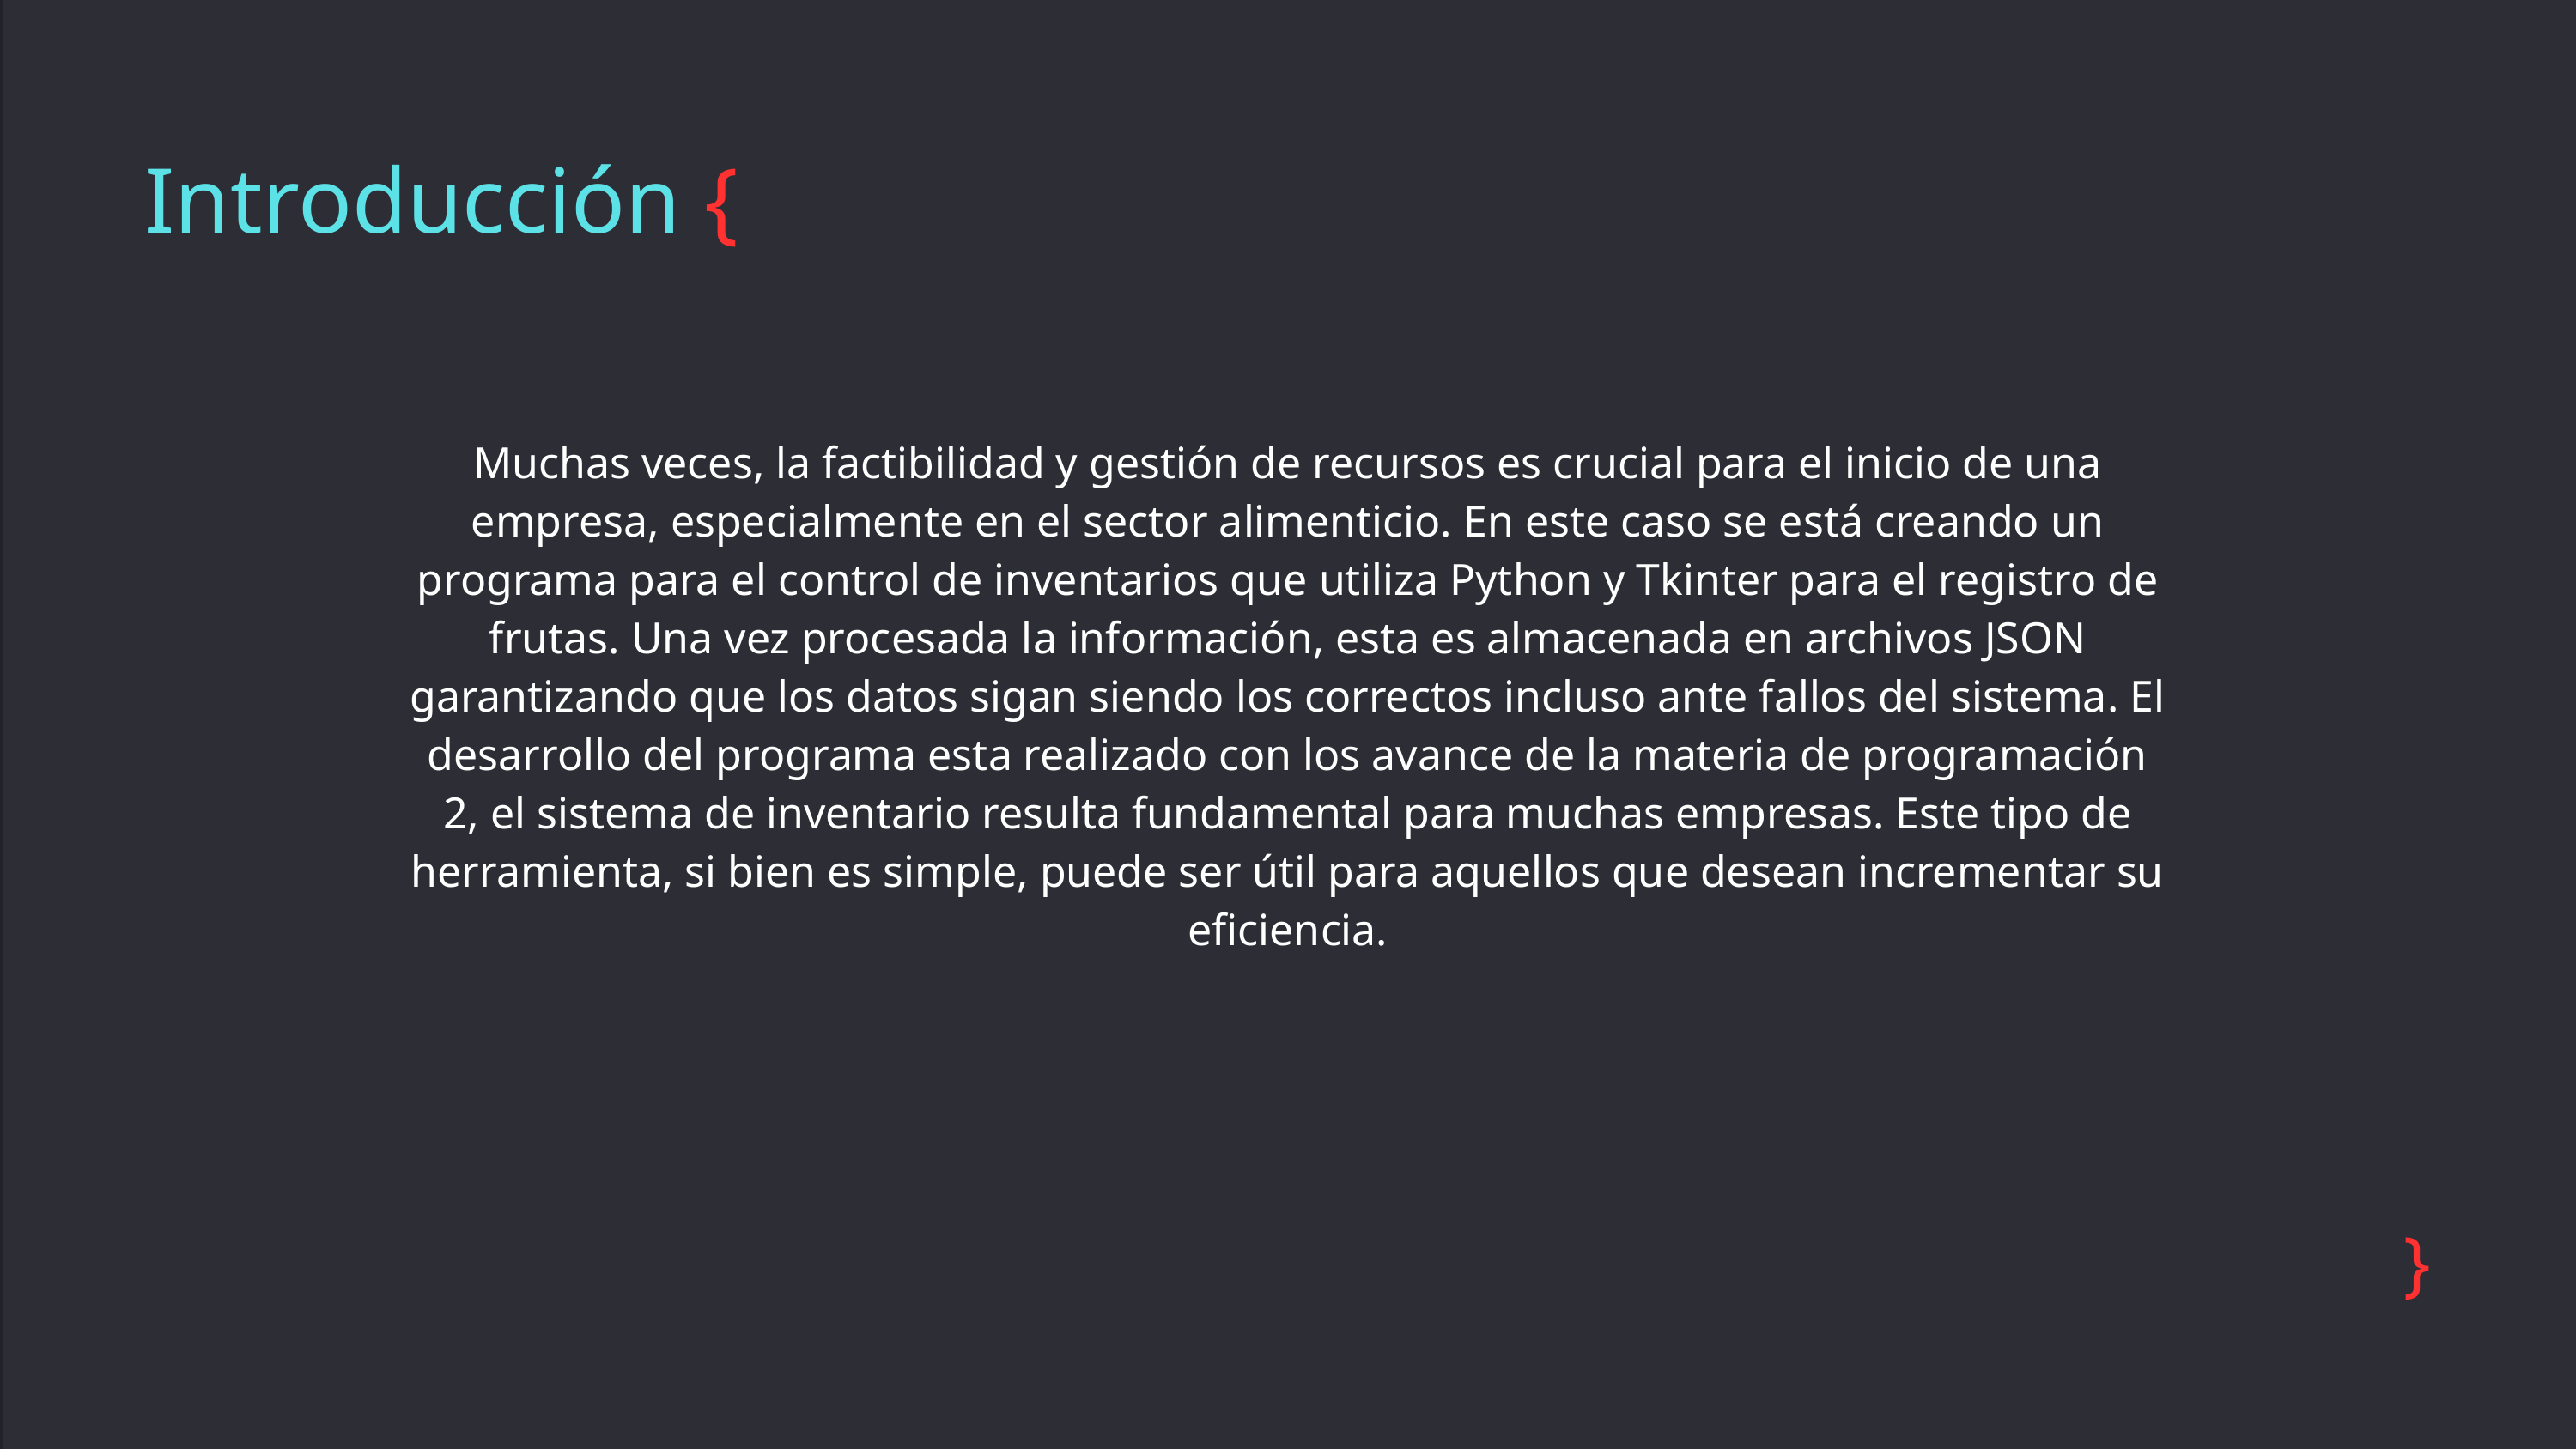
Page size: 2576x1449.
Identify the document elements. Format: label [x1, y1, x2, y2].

text_box [2, 0, 2576, 1449]
